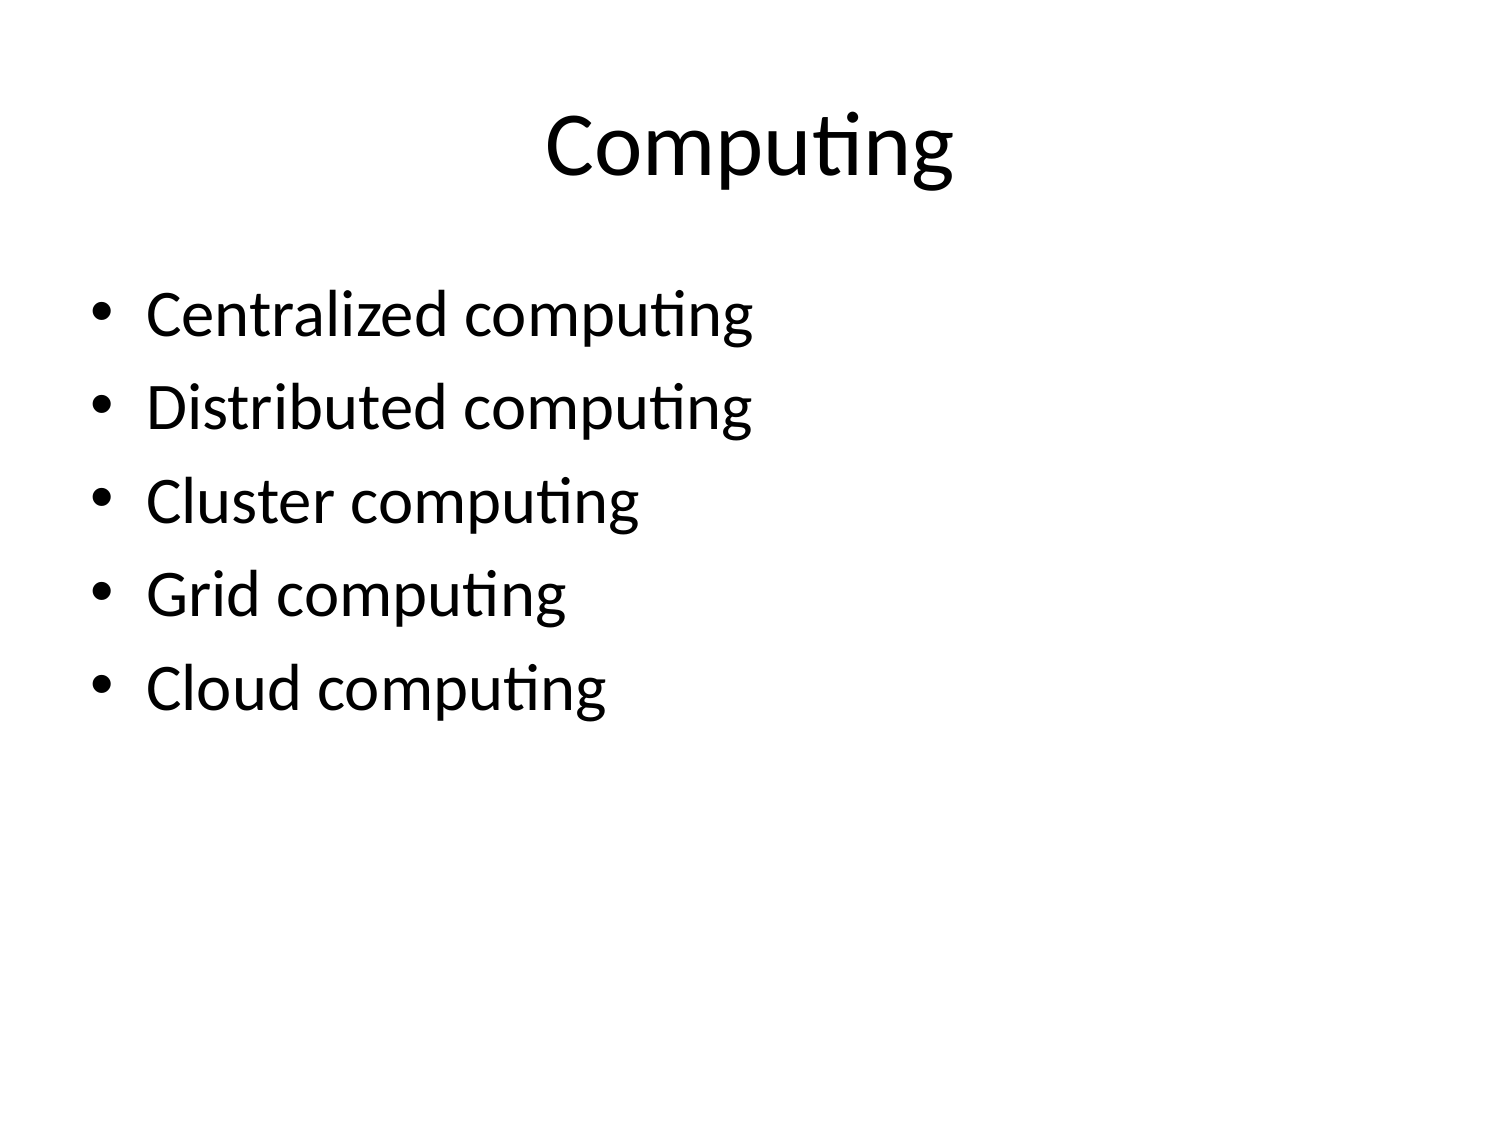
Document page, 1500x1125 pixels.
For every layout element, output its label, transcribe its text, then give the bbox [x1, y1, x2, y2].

list Centralized computing Distributed computing Cluster computing Grid computing Cloud computing [75, 262, 1425, 1005]
title Computing [75, 45, 1425, 233]
